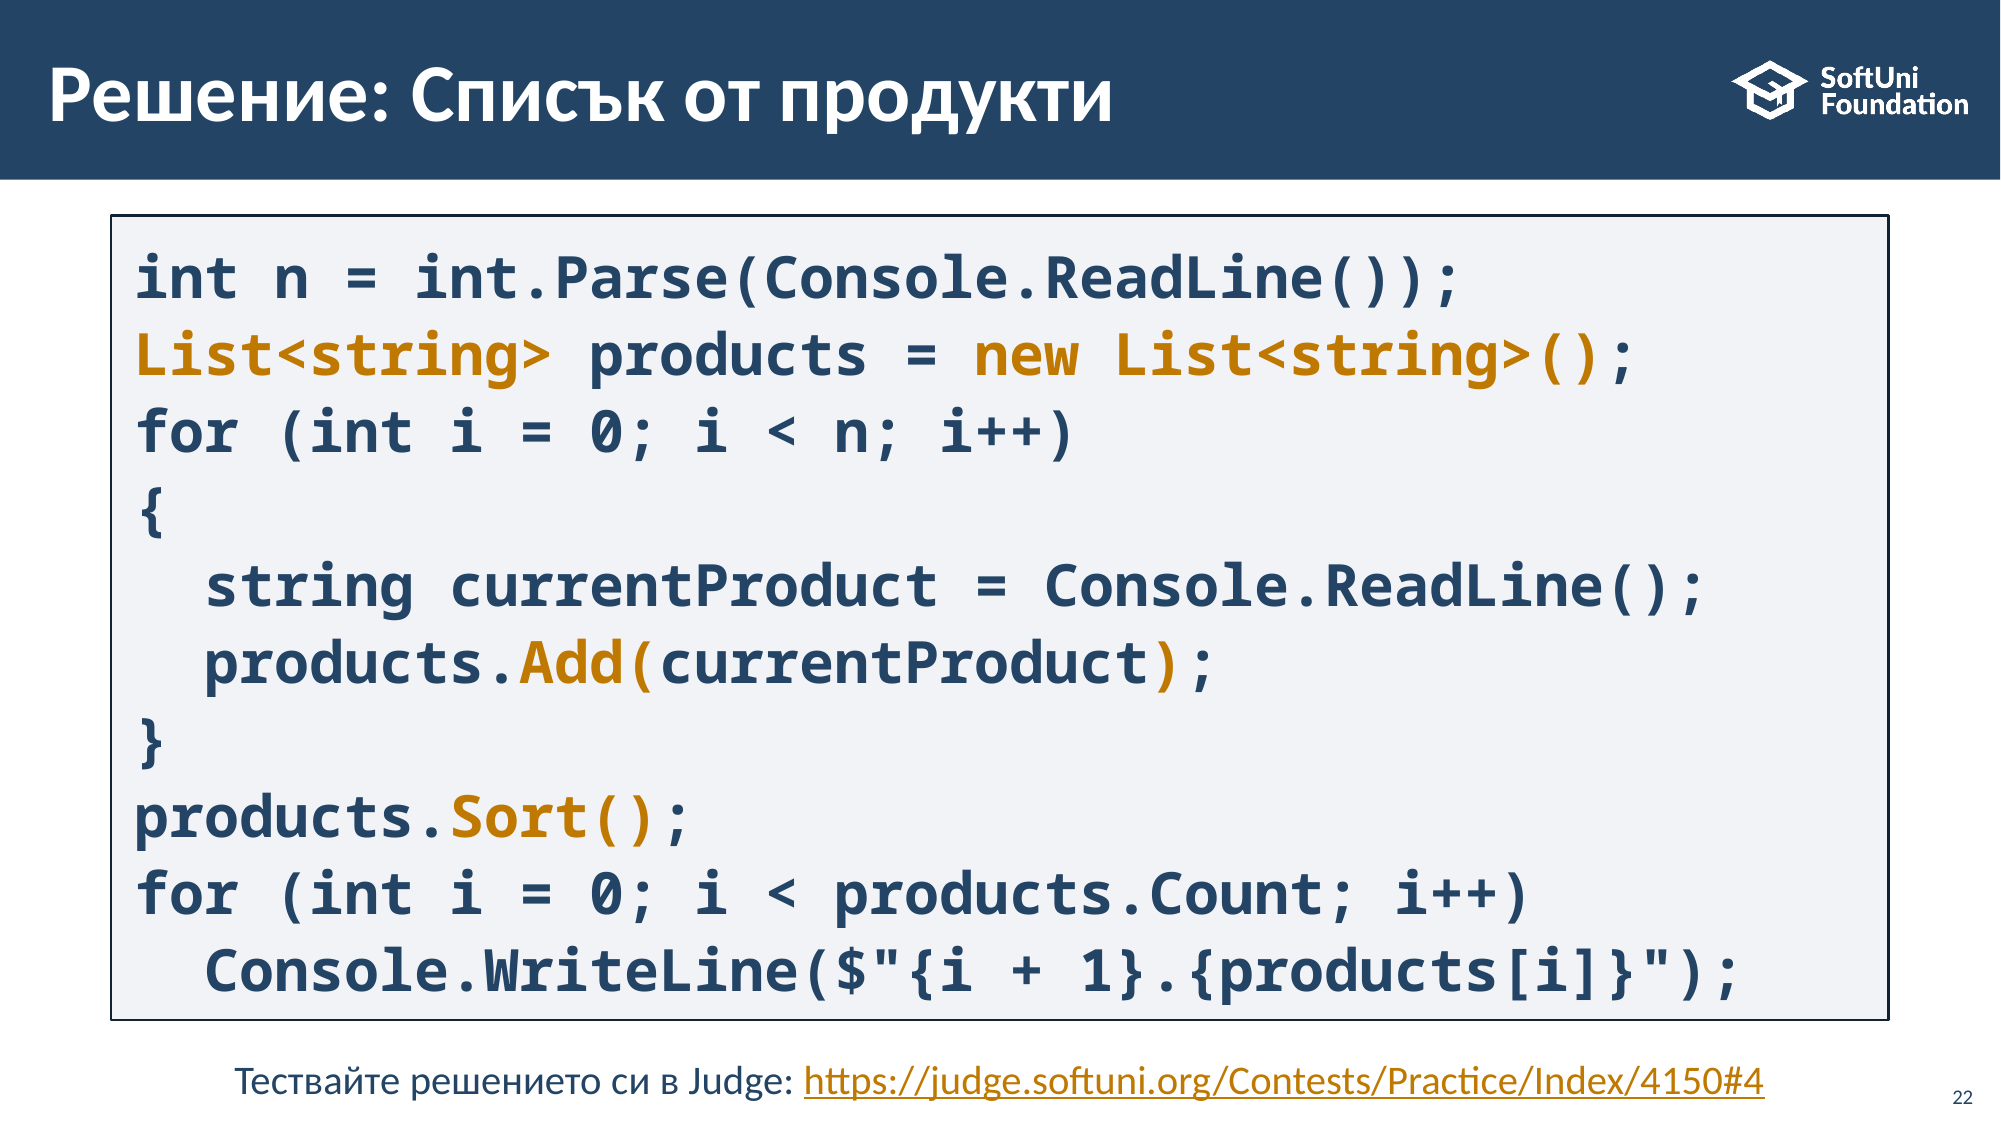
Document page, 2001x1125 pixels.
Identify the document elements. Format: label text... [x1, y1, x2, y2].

text_box int n = int.Parse(Console.ReadLine()); List<string> products = new List<string>(); for (int i = 0; i < n; i++) { string currentProduct = Console.ReadLine(); products.Add(currentProduct); } products.Sort(); for (int i = 0; i < products.Count; i++) Console.WriteLine($"{i + 1}.{products[i]}"); [110, 215, 1889, 1021]
slide_number 22 [1927, 1067, 1989, 1117]
title Решение: Списък от продукти [31, 16, 1716, 162]
text_box Тествайте решението си в Judge: https://judge.softuni.org/Contests/Practice/Index/4150#4 [134, 1046, 1866, 1110]
picture [1731, 60, 1968, 120]
